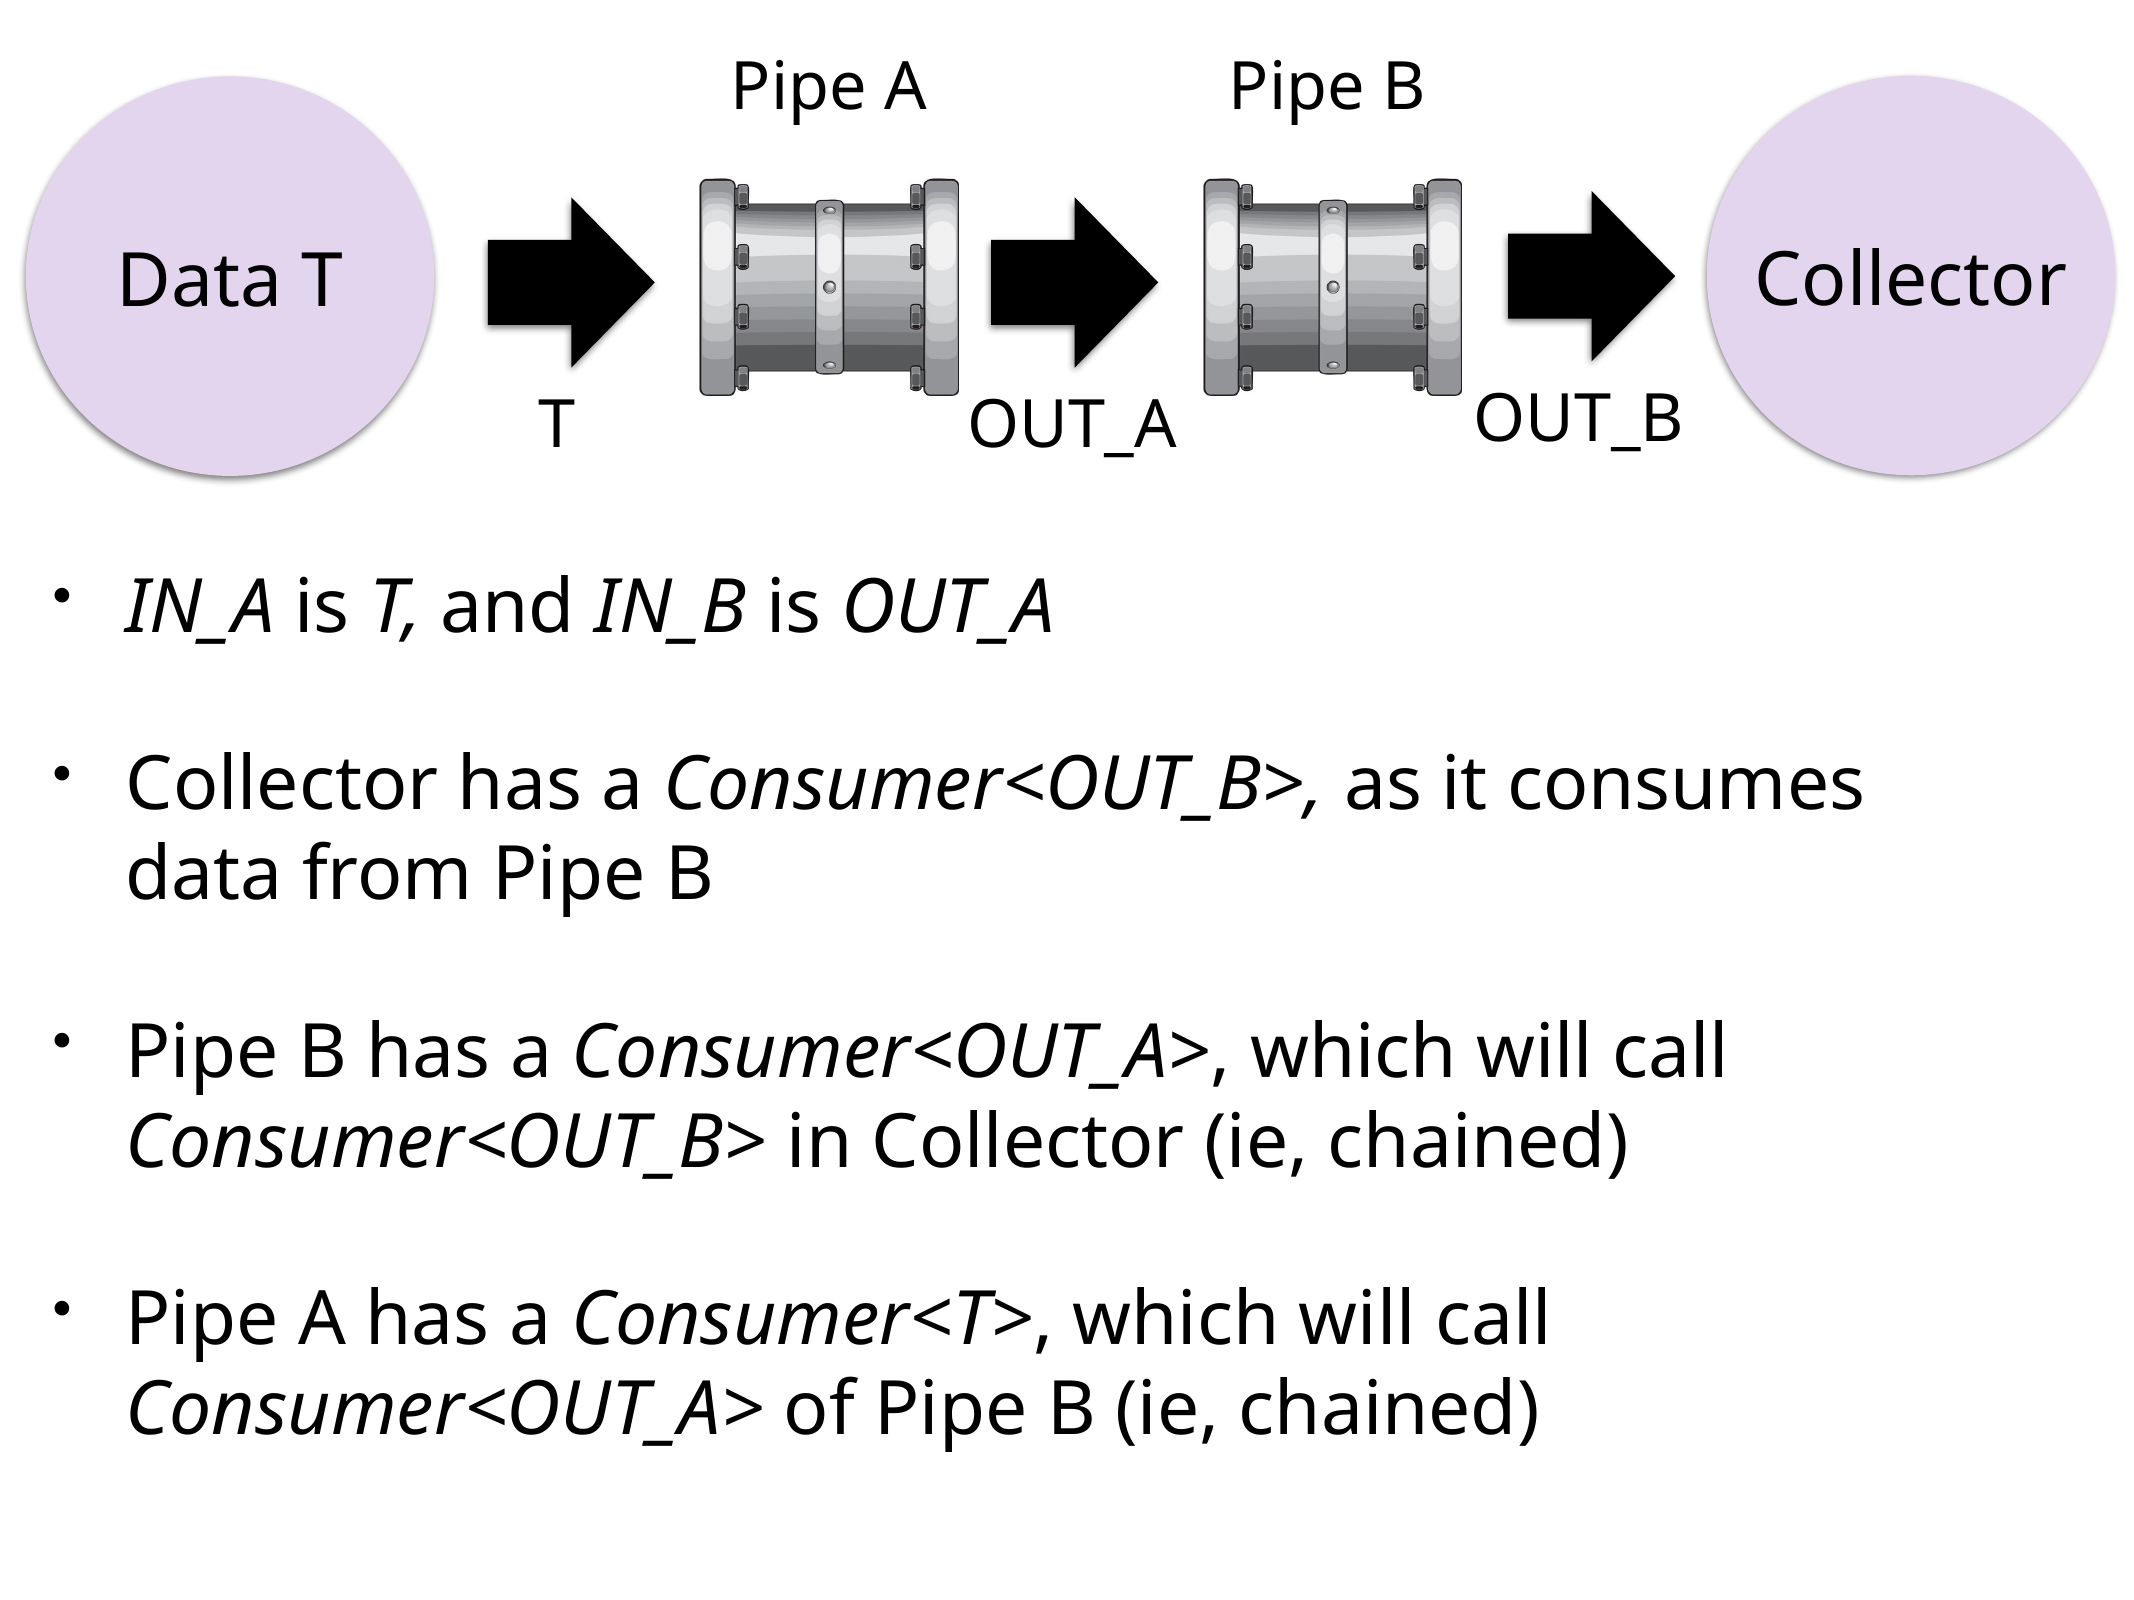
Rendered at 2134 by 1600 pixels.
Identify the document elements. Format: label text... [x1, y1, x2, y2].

text_box Data T [108, 222, 352, 330]
text_box OUT_B [1464, 366, 1693, 463]
text_box Pipe B [1220, 34, 1435, 131]
text_box [1706, 75, 2116, 476]
text_box OUT_A [958, 372, 1186, 470]
picture [1203, 178, 1463, 396]
text_box T [530, 372, 584, 470]
text_box Pipe A [722, 34, 936, 131]
text_box [25, 76, 435, 476]
text_box [991, 197, 1159, 368]
text_box [1508, 191, 1676, 362]
list IN_A is T, and IN_B is OUT_A Collector has a Consumer<OUT_B>, as it consumes data from Pipe B Pipe B has a Consumer<OUT_A>, which will call Consumer<OUT_B> in Collector (ie, chained) Pipe A has a Consumer<T>, which will call Consumer<OUT_A> of Pipe B (ie, chained) [43, 548, 1978, 1459]
text_box Collector [1746, 222, 2076, 329]
text_box [487, 197, 655, 368]
picture [699, 178, 959, 396]
